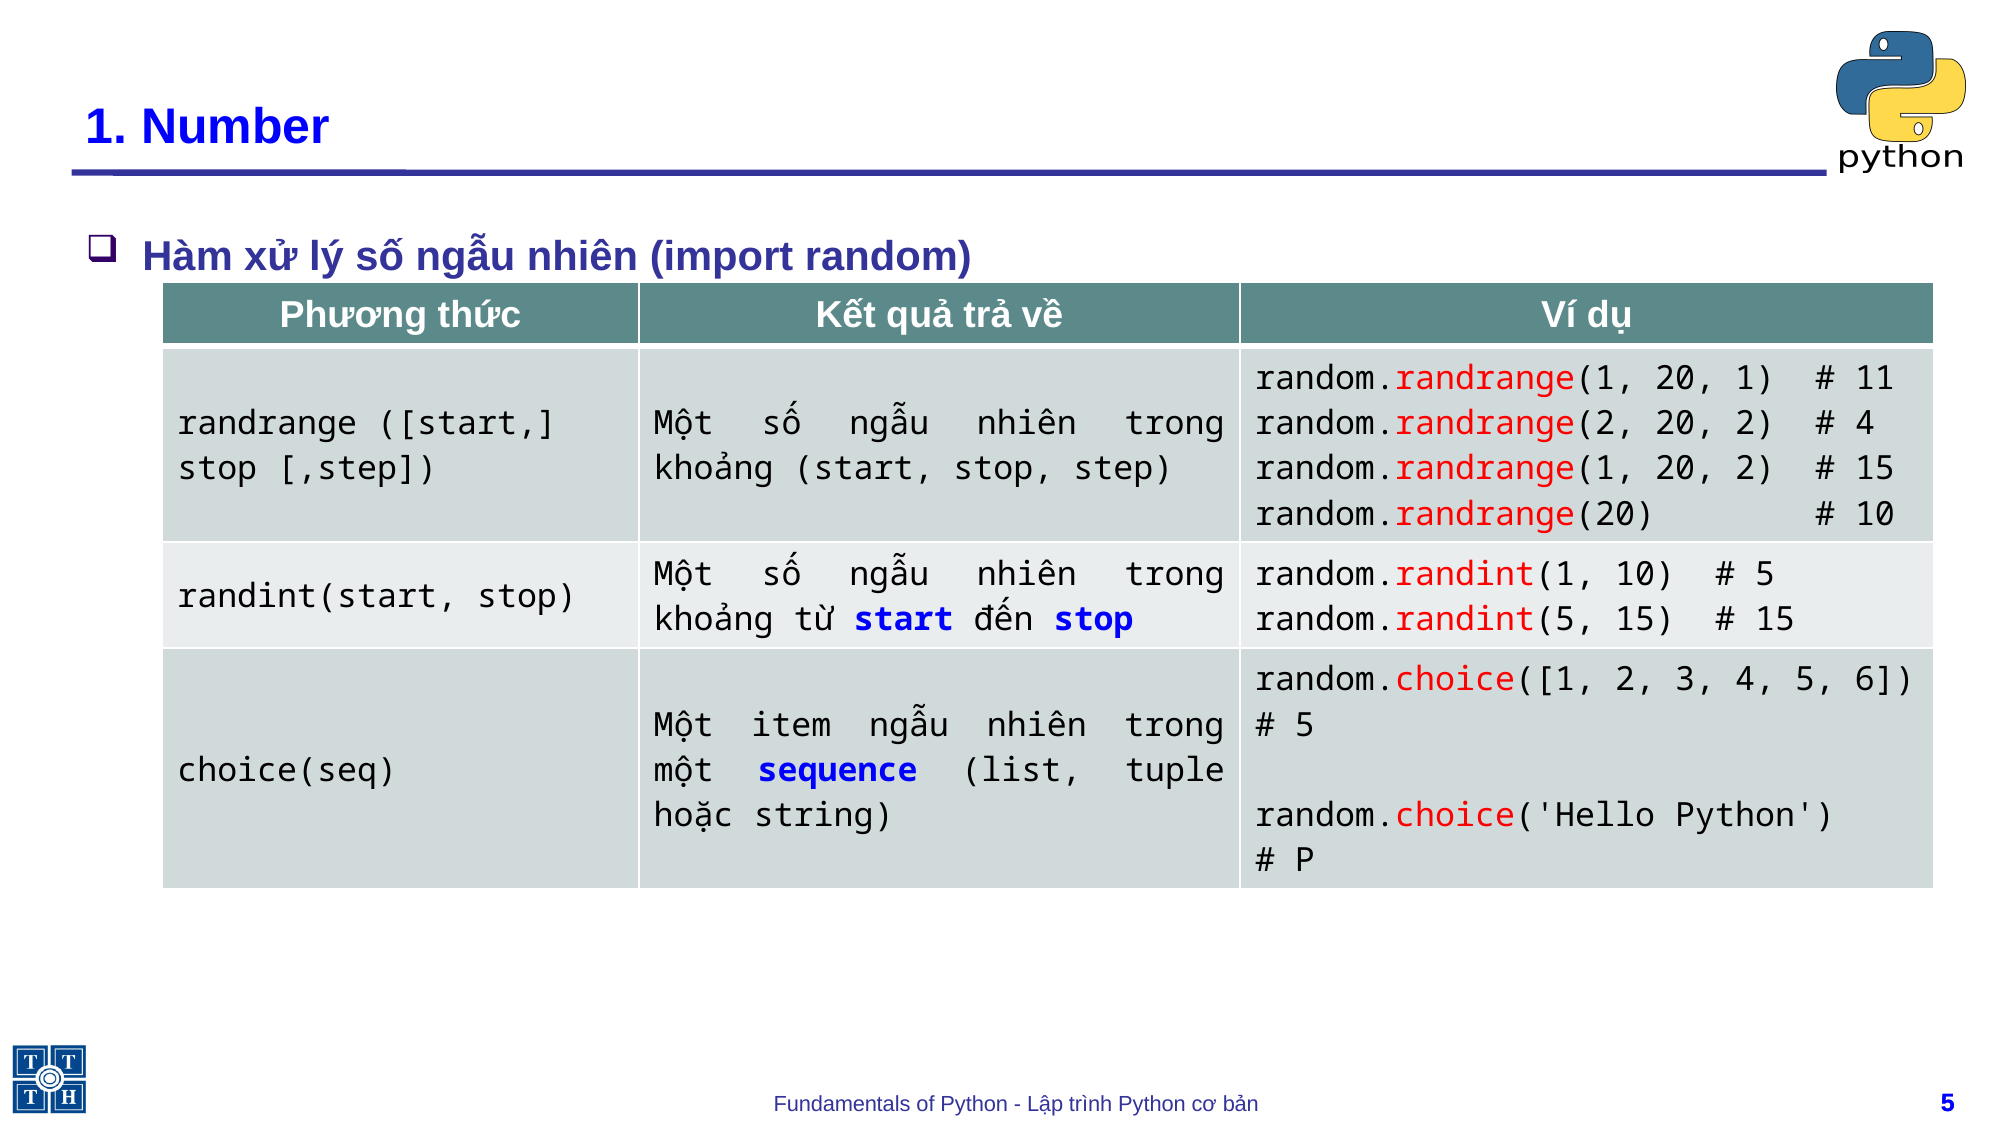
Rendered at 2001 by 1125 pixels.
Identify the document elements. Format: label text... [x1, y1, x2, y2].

table_header Phương thức [163, 283, 638, 343]
table_cell randrange ([start,] stop [,step]) [163, 349, 638, 541]
table_cell randint(start, stop) [163, 543, 638, 647]
list Hàm xử lý số ngẫu nhiên (import random) [70, 196, 1804, 1047]
table_cell random.randrange(1, 20, 1) # 11 random.randrange(2, 20, 2) # 4 random.randrange(1, 20, 2) # 15 random.randrange(20) # 10 [1241, 349, 1933, 541]
table_cell Một số ngẫu nhiên trong khoảng (start, stop, step) [640, 349, 1239, 541]
table_cell random.randint(1, 10) # 5 random.randint(5, 15) # 15 [1241, 543, 1933, 647]
picture [1836, 31, 1966, 173]
table_header Kết quả trả về [640, 283, 1239, 343]
table_cell random.choice([1, 2, 3, 4, 5, 6]) # 5 random.choice('Hello Python') # P [1241, 649, 1933, 888]
table_header Ví dụ [1241, 283, 1933, 343]
table_cell Một item ngẫu nhiên trong một sequence (list, tuple hoặc string) [640, 649, 1239, 888]
picture [12, 1044, 87, 1114]
title 1. Number [70, 31, 1804, 161]
table_cell choice(seq) [163, 649, 638, 888]
table_cell Một số ngẫu nhiên trong khoảng từ start đến stop [640, 543, 1239, 647]
